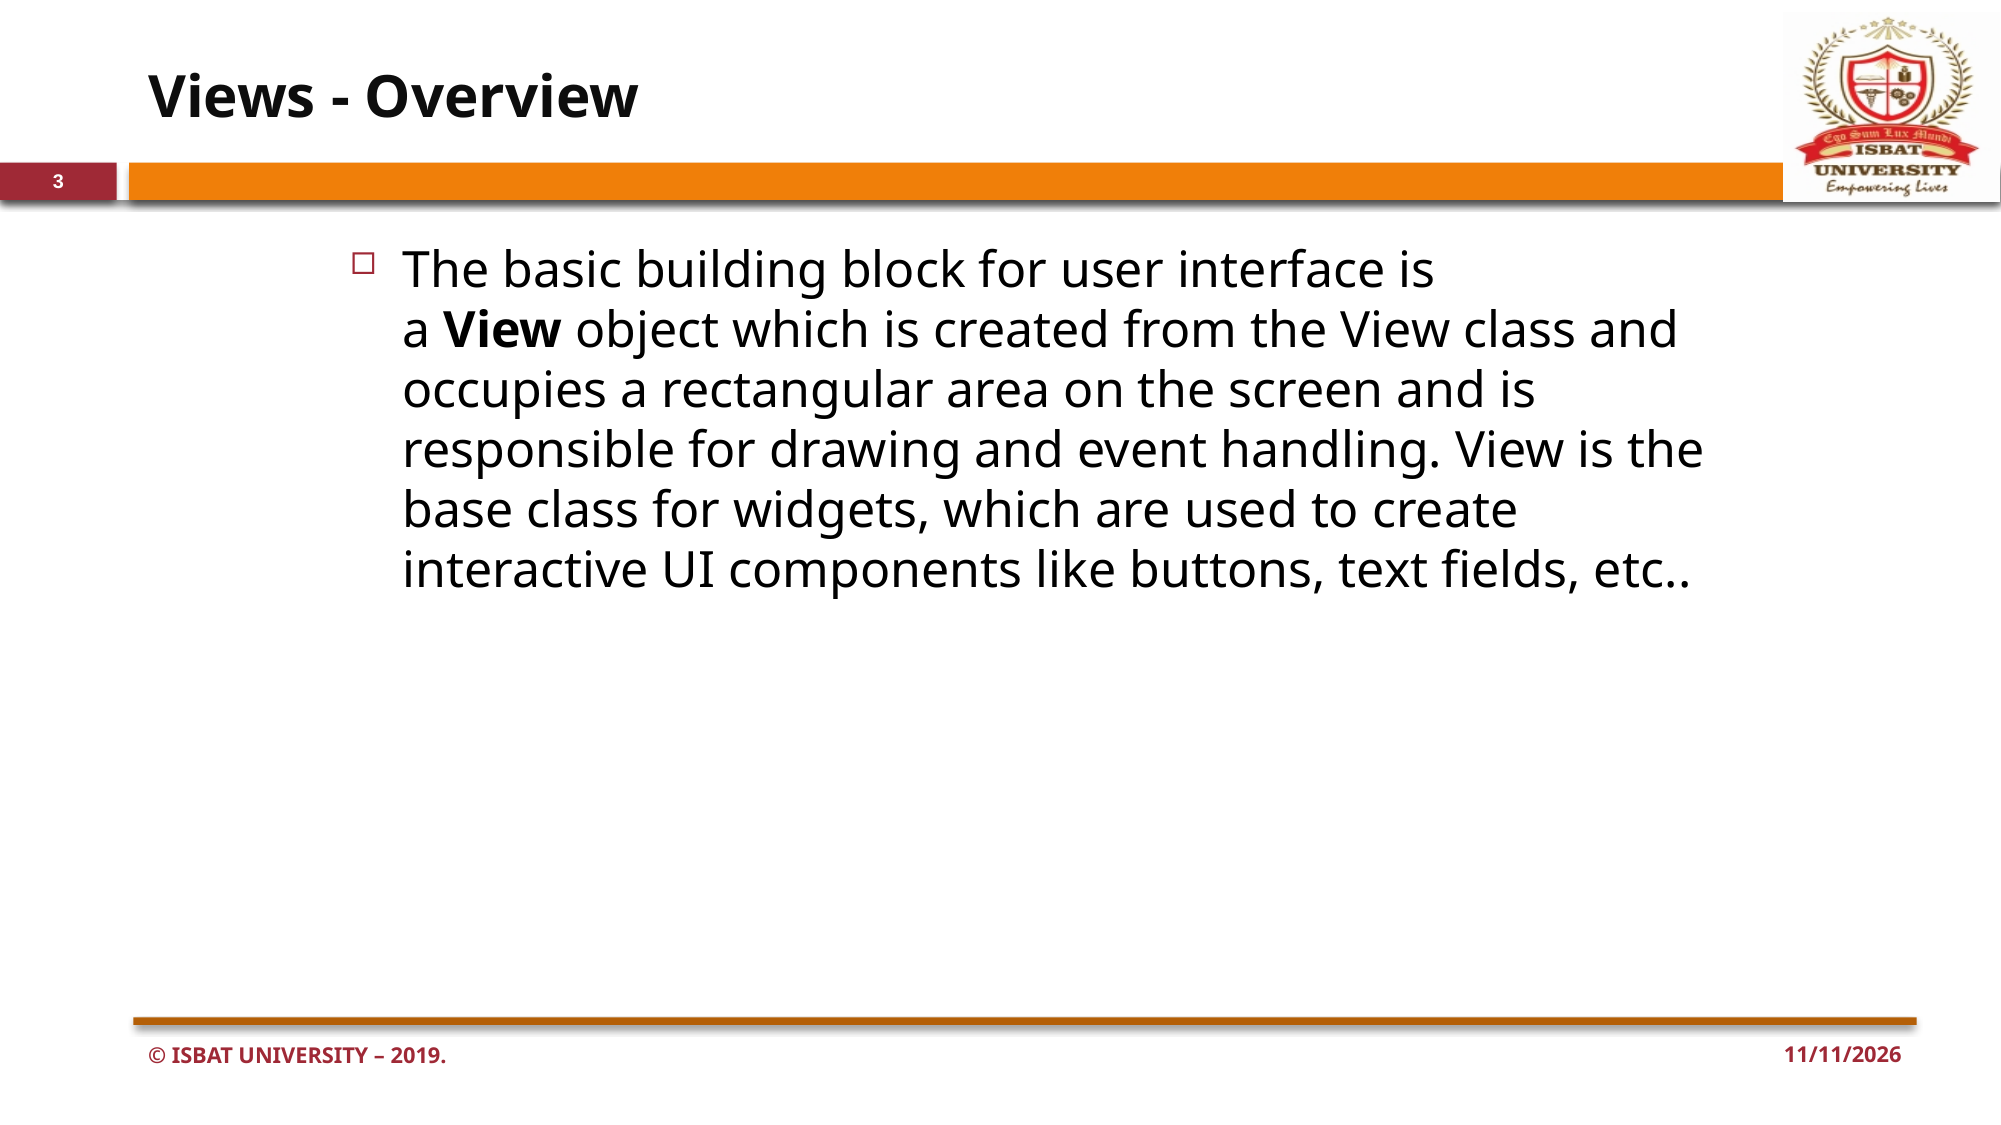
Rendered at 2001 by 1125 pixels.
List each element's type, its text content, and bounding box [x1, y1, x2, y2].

slide_number 3 [0, 161, 117, 200]
title Views - Overview [133, 24, 1784, 163]
picture [1783, 12, 2000, 202]
list The basic building block for user interface is a View object which is created from the View class and occupies a rectangular area on the screen and is responsible for drawing and event handling. View is the base class for widgets, which are used to create interactive UI components like buttons, text fields, etc.. [335, 230, 1742, 962]
